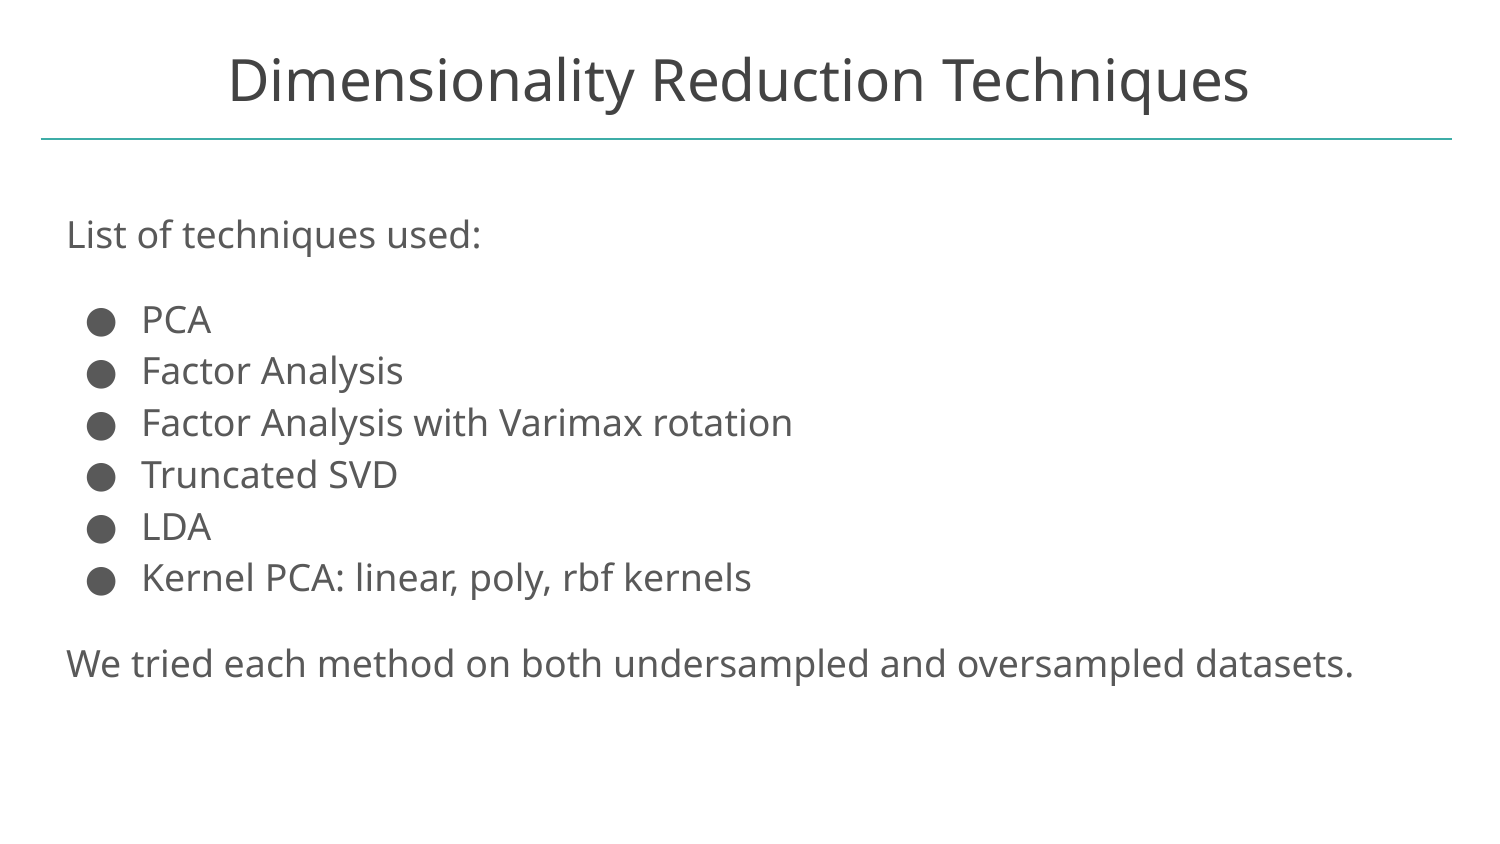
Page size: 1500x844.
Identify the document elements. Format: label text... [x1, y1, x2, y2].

list List of techniques used: PCA Factor Analysis Factor Analysis with Varimax rotation Truncated SVD LDA Kernel PCA: linear, poly, rbf kernels We tried each method on both undersampled and oversampled datasets. [51, 189, 1449, 750]
title Dimensionality Reduction Techniques [47, 27, 1446, 122]
